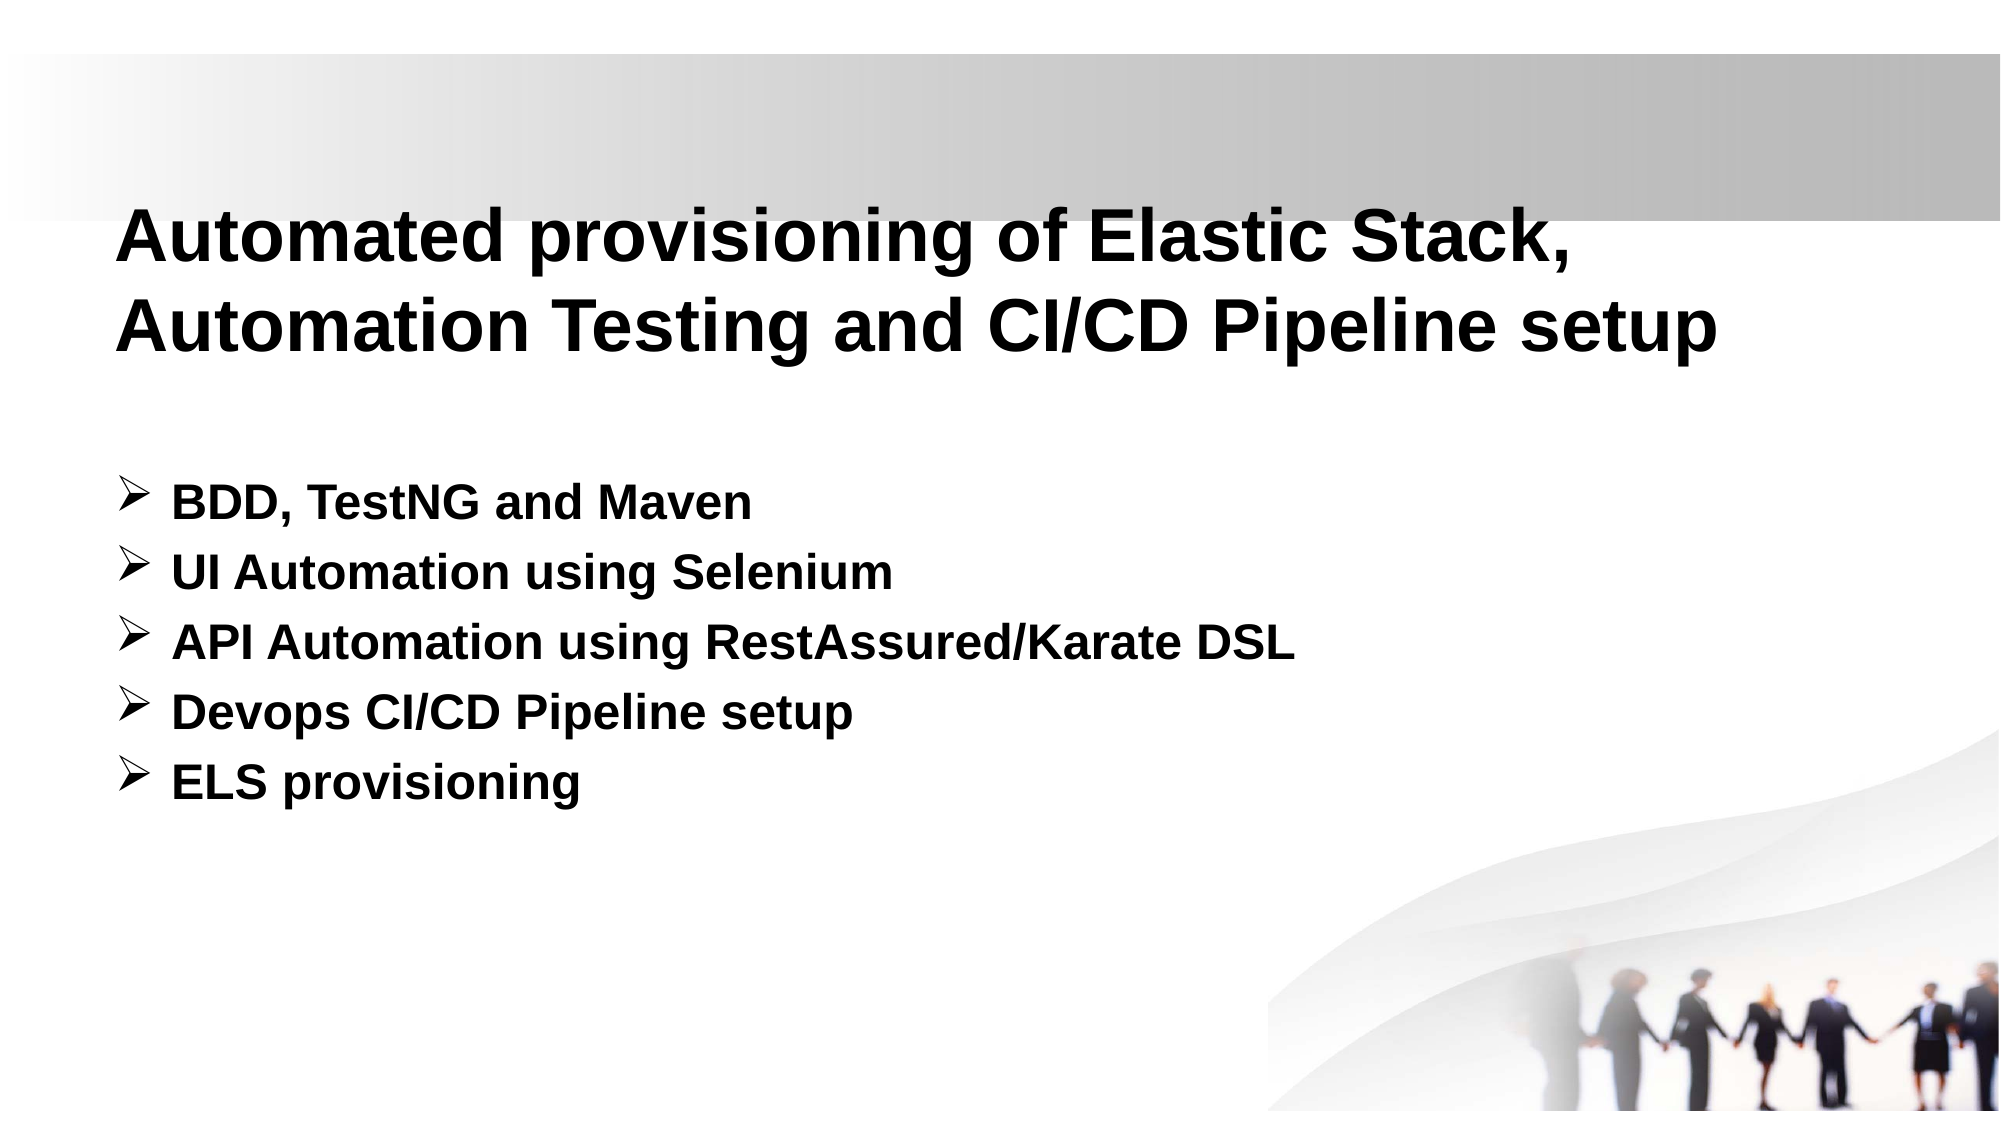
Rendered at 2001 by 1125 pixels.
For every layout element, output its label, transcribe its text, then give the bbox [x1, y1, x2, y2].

list Automated provisioning of Elastic Stack, Automation Testing and CI/CD Pipeline setup BDD, TestNG and Maven UI Automation using Selenium API Automation using RestAssured/Karate DSL Devops CI/CD Pipeline setup ELS provisioning [99, 83, 1901, 1006]
picture [1268, 728, 1999, 1111]
